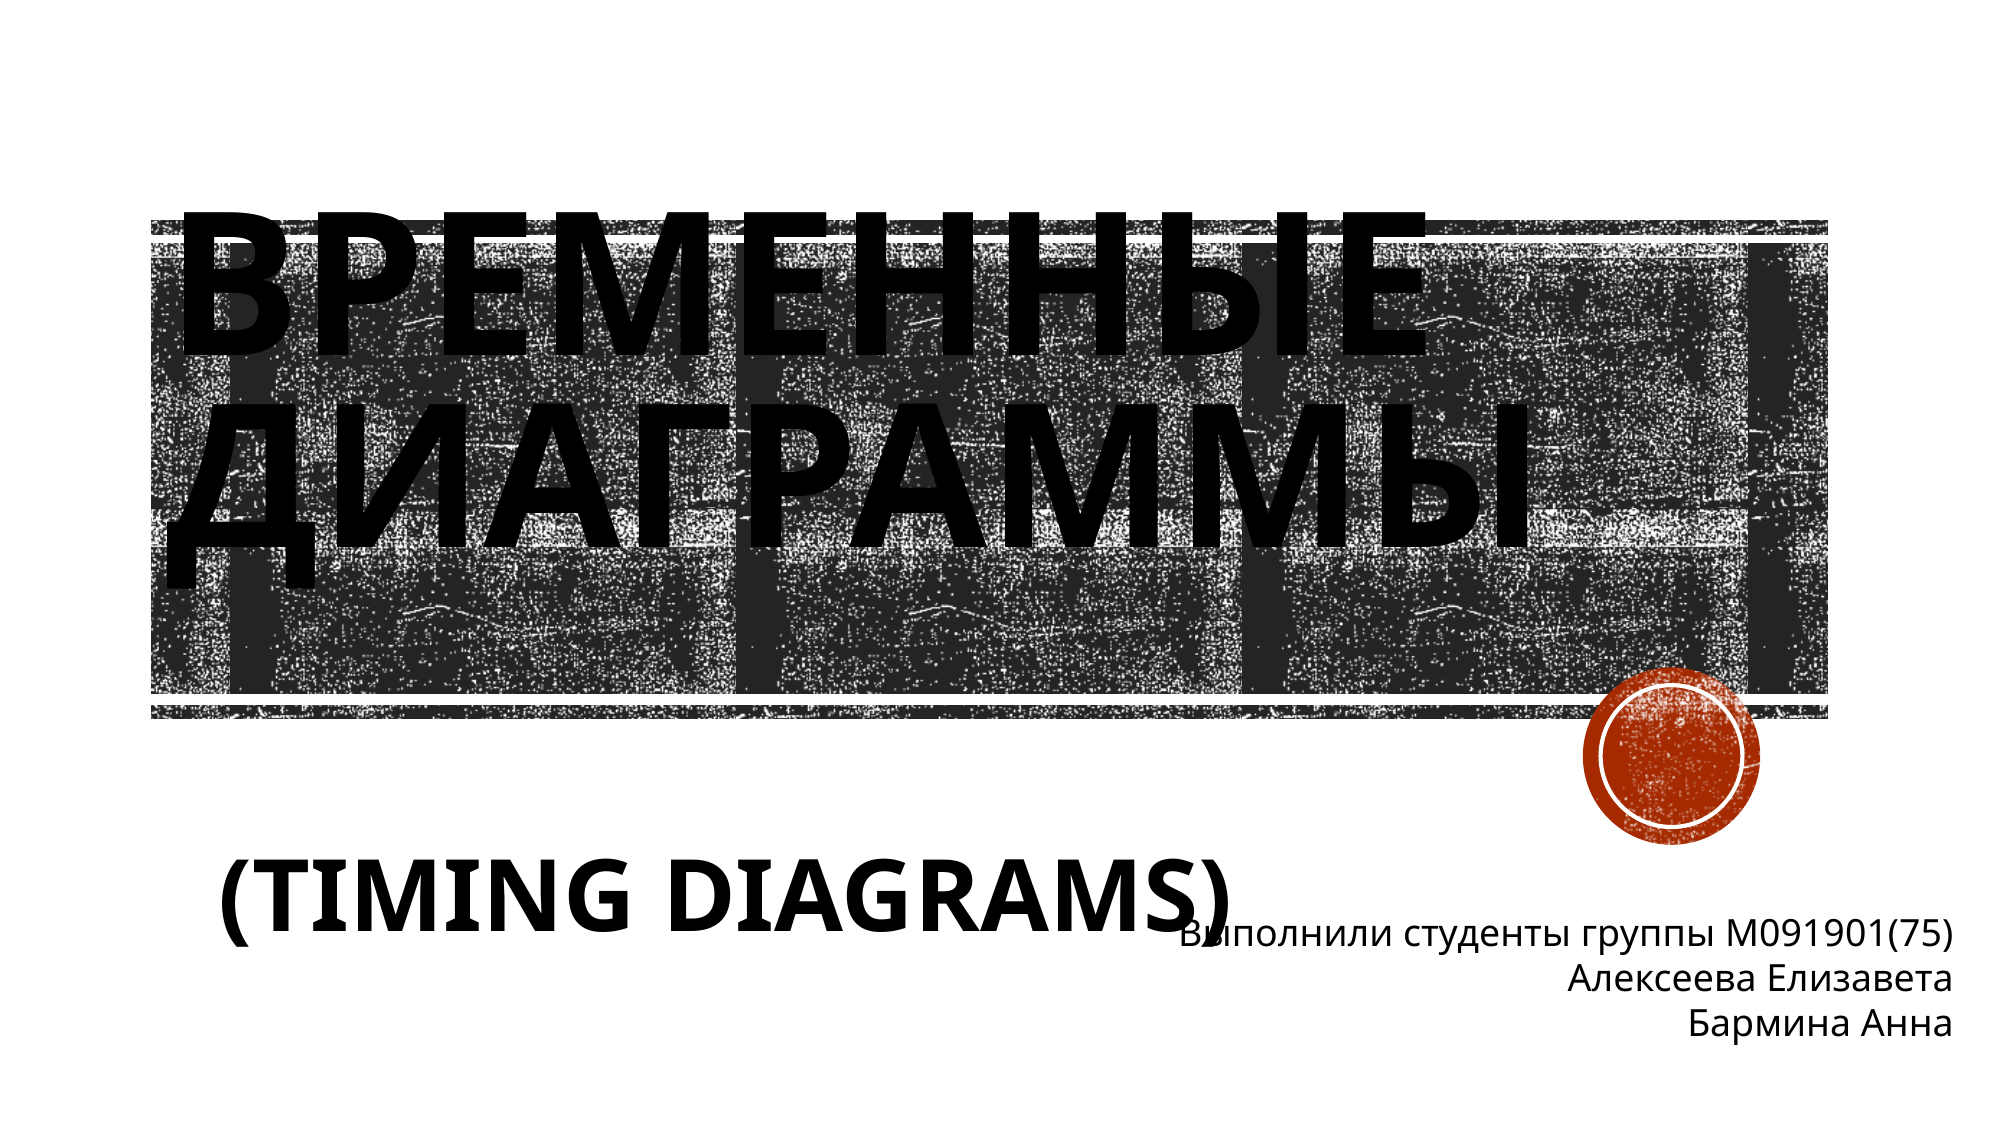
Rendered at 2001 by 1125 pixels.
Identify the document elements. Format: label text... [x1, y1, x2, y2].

text_box Выполнили студенты группы М091901(75) Алексеева Елизавета Бармина Анна [968, 901, 1969, 1051]
title Временные диаграммы (timing diagrams) [151, 337, 1787, 836]
